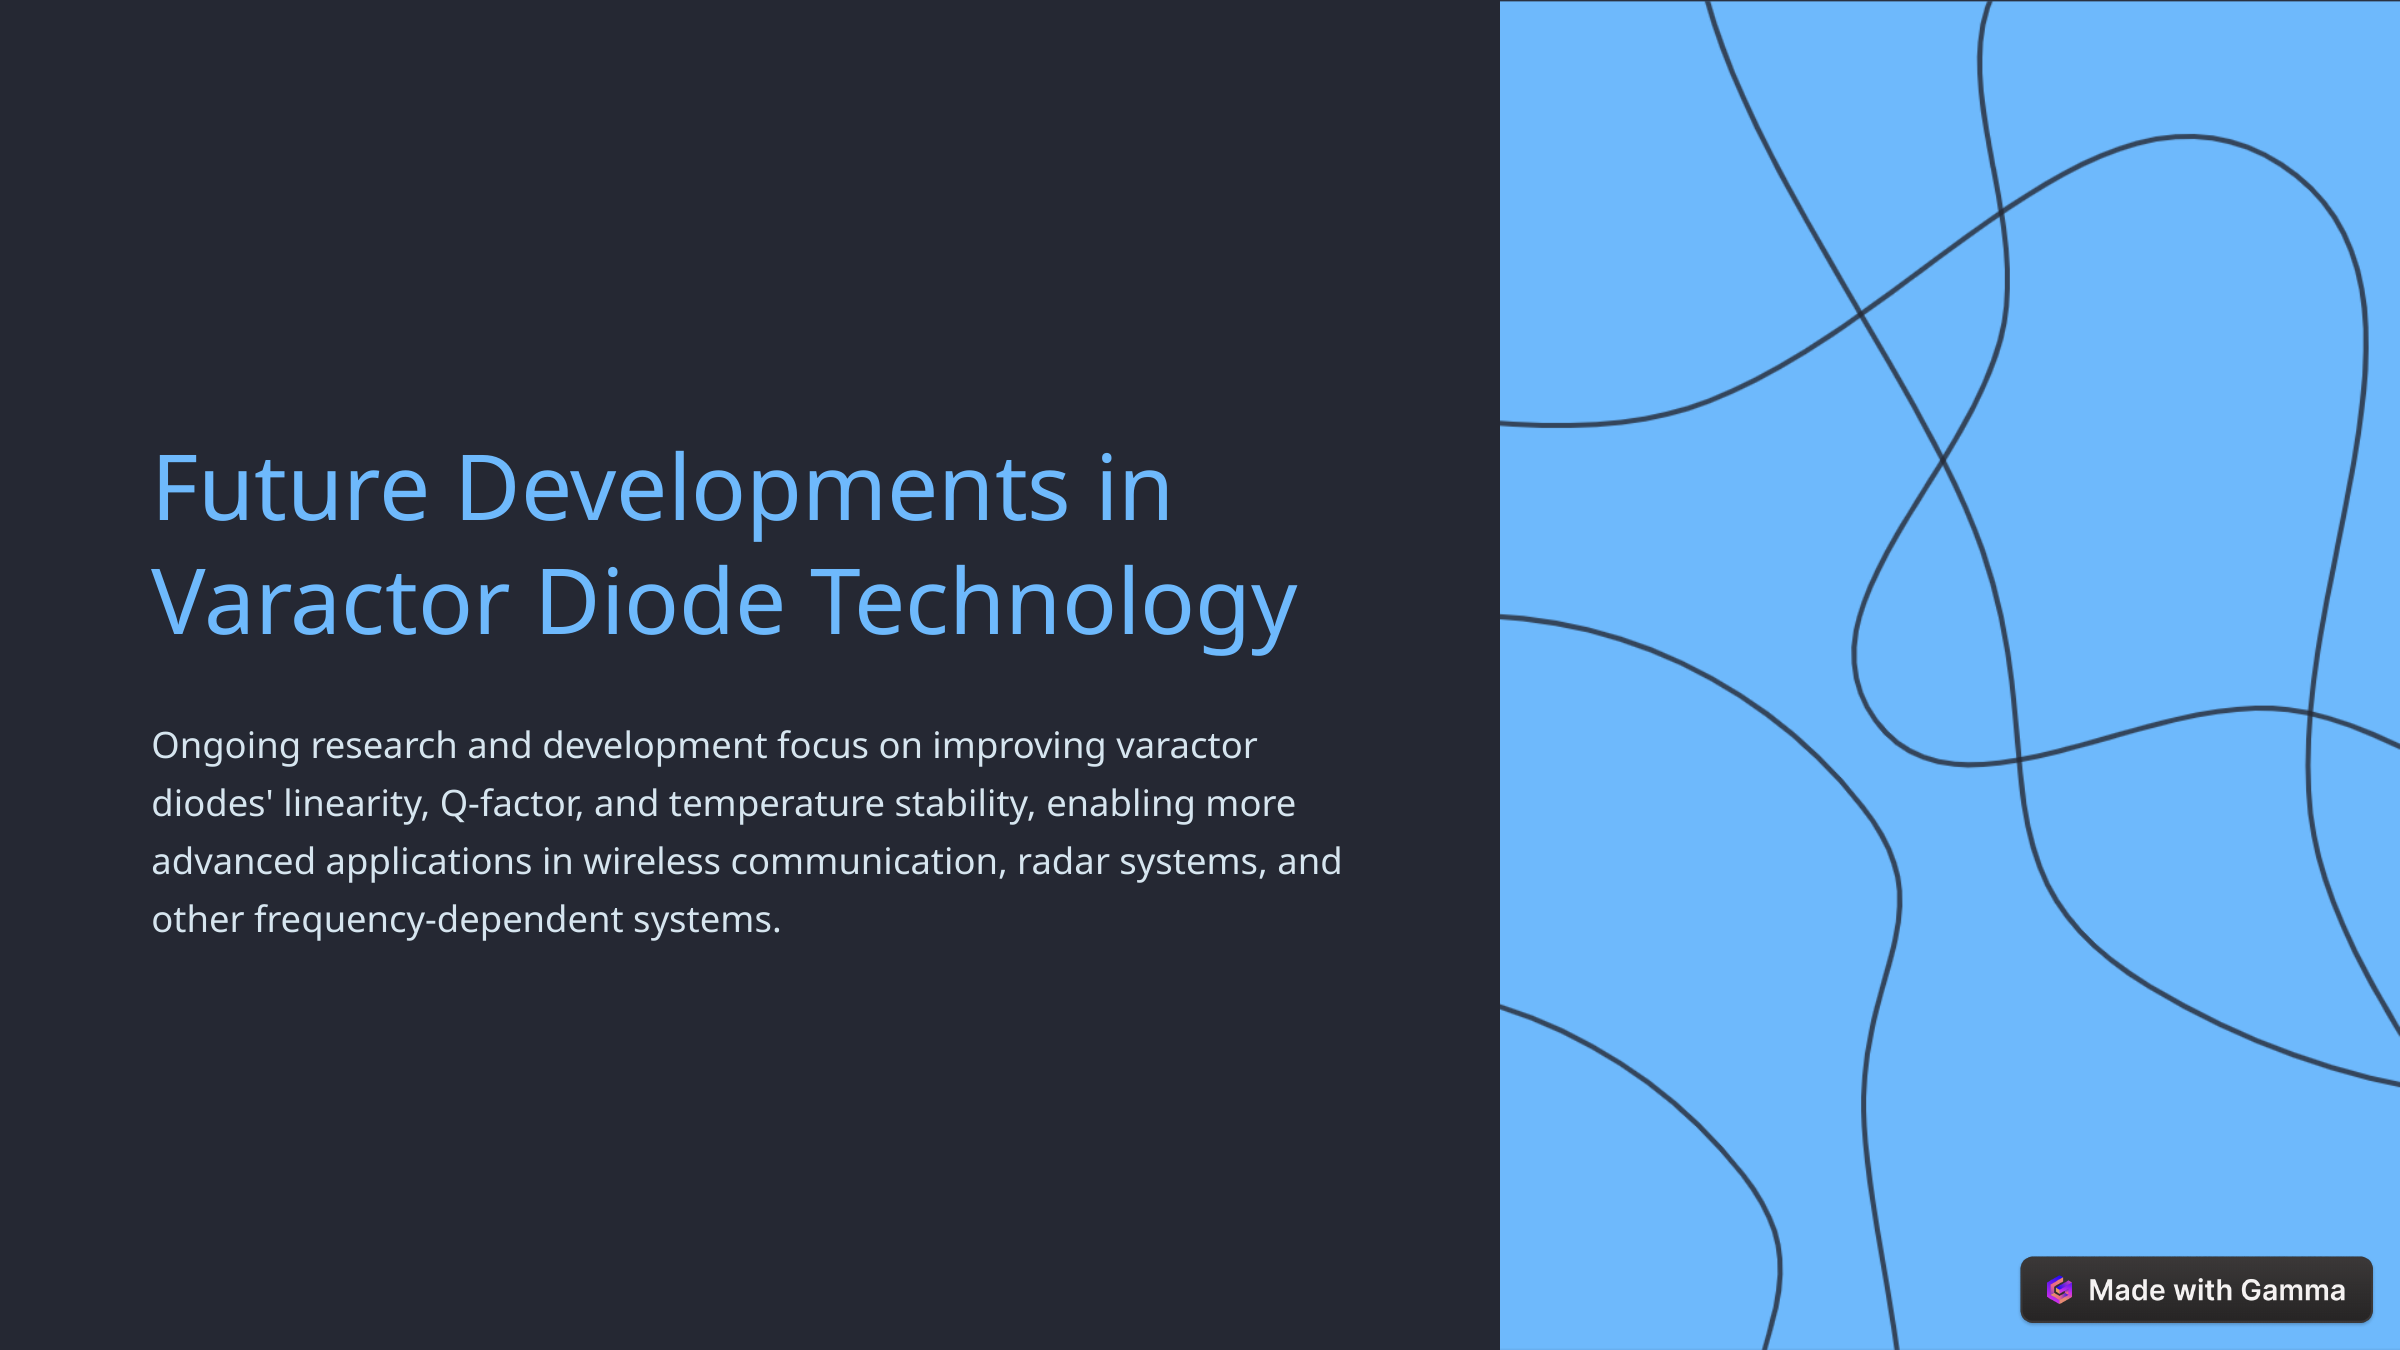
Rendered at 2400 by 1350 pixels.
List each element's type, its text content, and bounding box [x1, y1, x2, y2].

picture [1499, 0, 2400, 1350]
text_box Future Developments in Varactor Diode Technology [136, 417, 1364, 645]
text_box Ongoing research and development focus on improving varactor diodes' linearity, Q-factor, and temperature stability, enabling more advanced applications in wireless communication, radar systems, and other frequency-dependent systems. [136, 699, 1364, 933]
text_box [0, 0, 1499, 1350]
